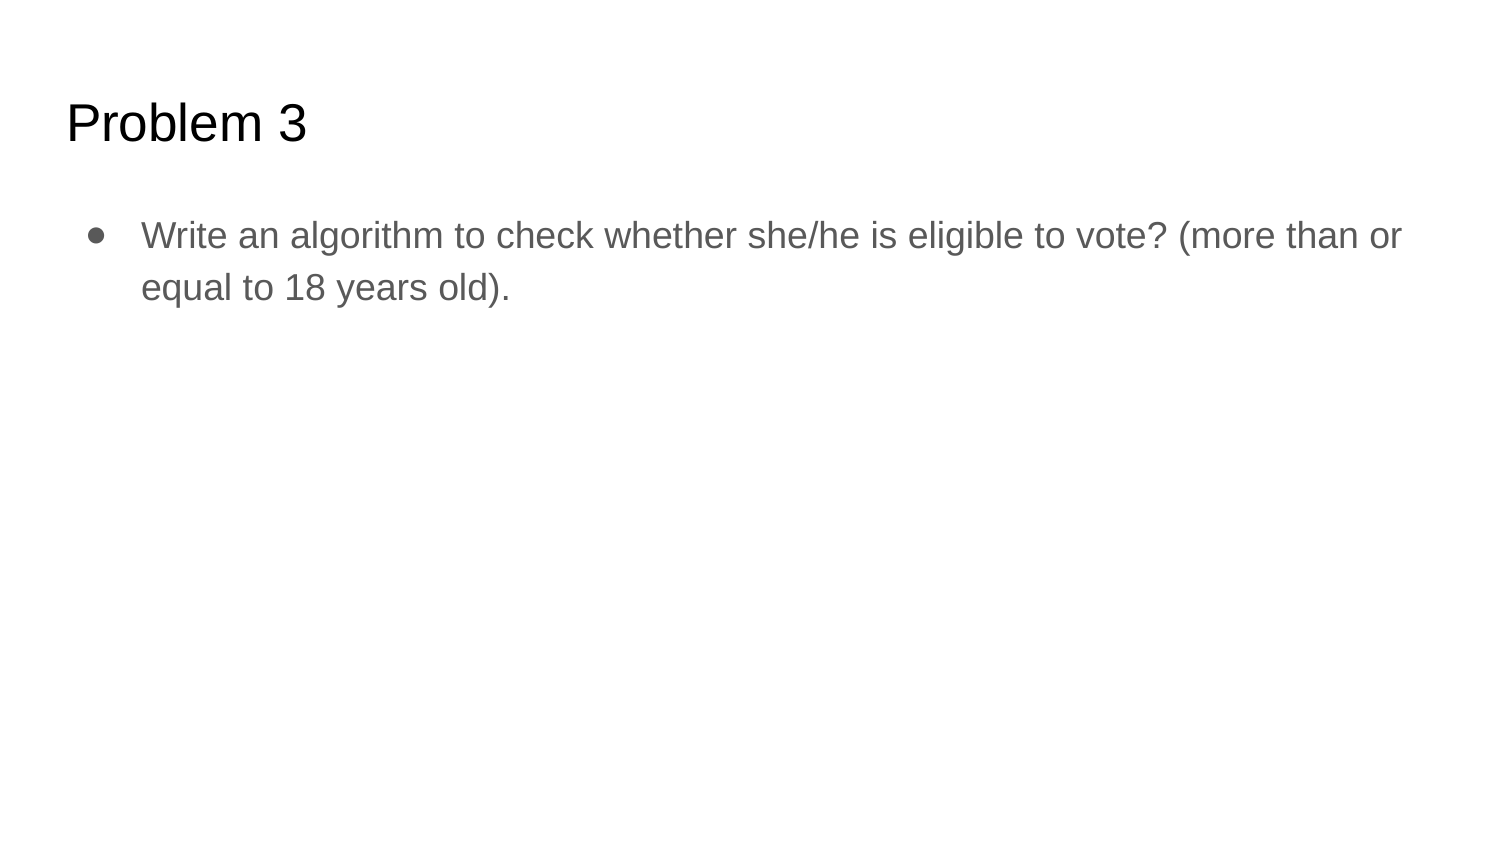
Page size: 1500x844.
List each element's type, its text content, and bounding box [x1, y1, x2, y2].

list Write an algorithm to check whether she/he is eligible to vote? (more than or equal to 18 years old). [51, 189, 1449, 750]
title Problem 3 [51, 72, 1449, 167]
